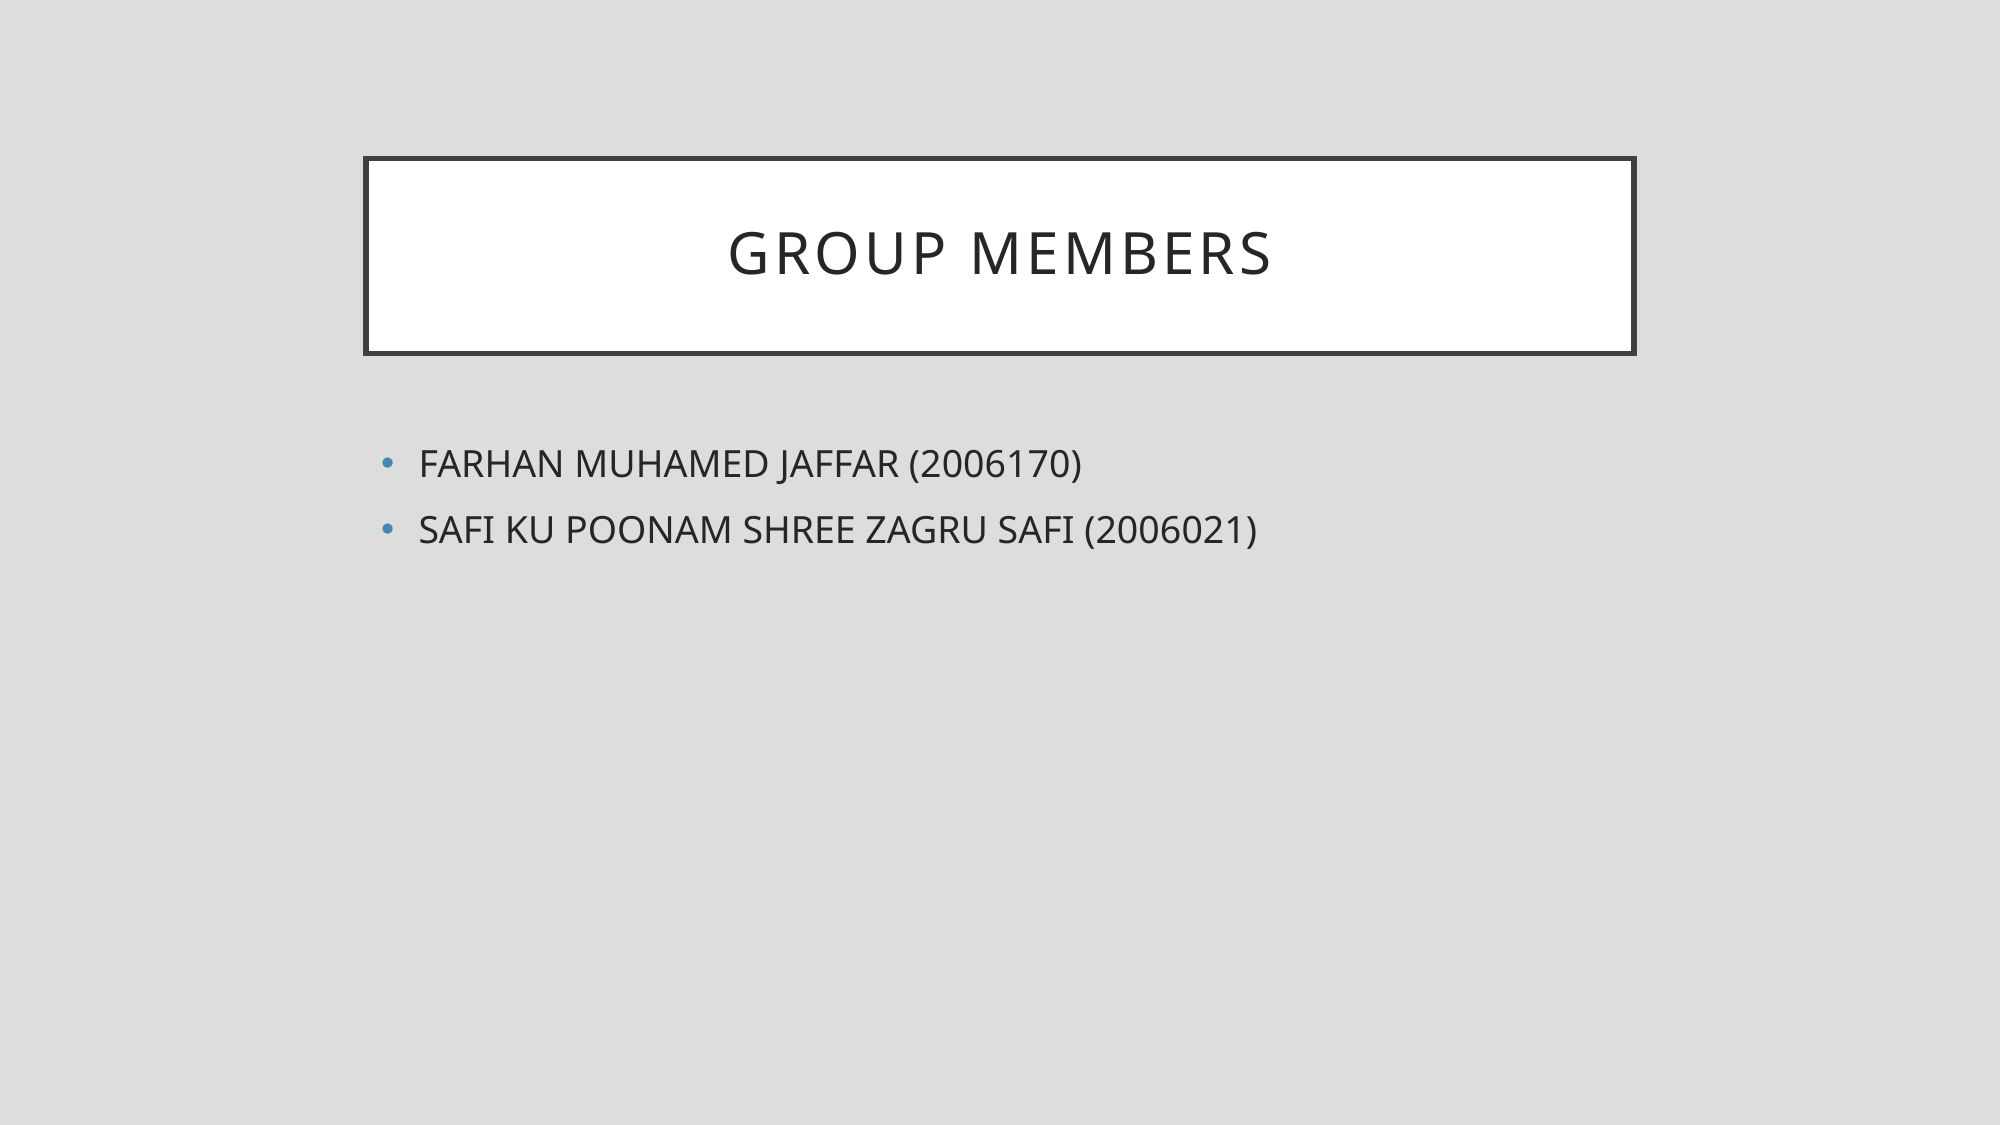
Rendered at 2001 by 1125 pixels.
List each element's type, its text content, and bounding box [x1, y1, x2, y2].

list FARHAN MUHAMED JAFFAR (2006170) SAFI KU POONAM SHREE ZAGRU SAFI (2006021) [366, 432, 1634, 942]
title group members [363, 156, 1637, 356]
